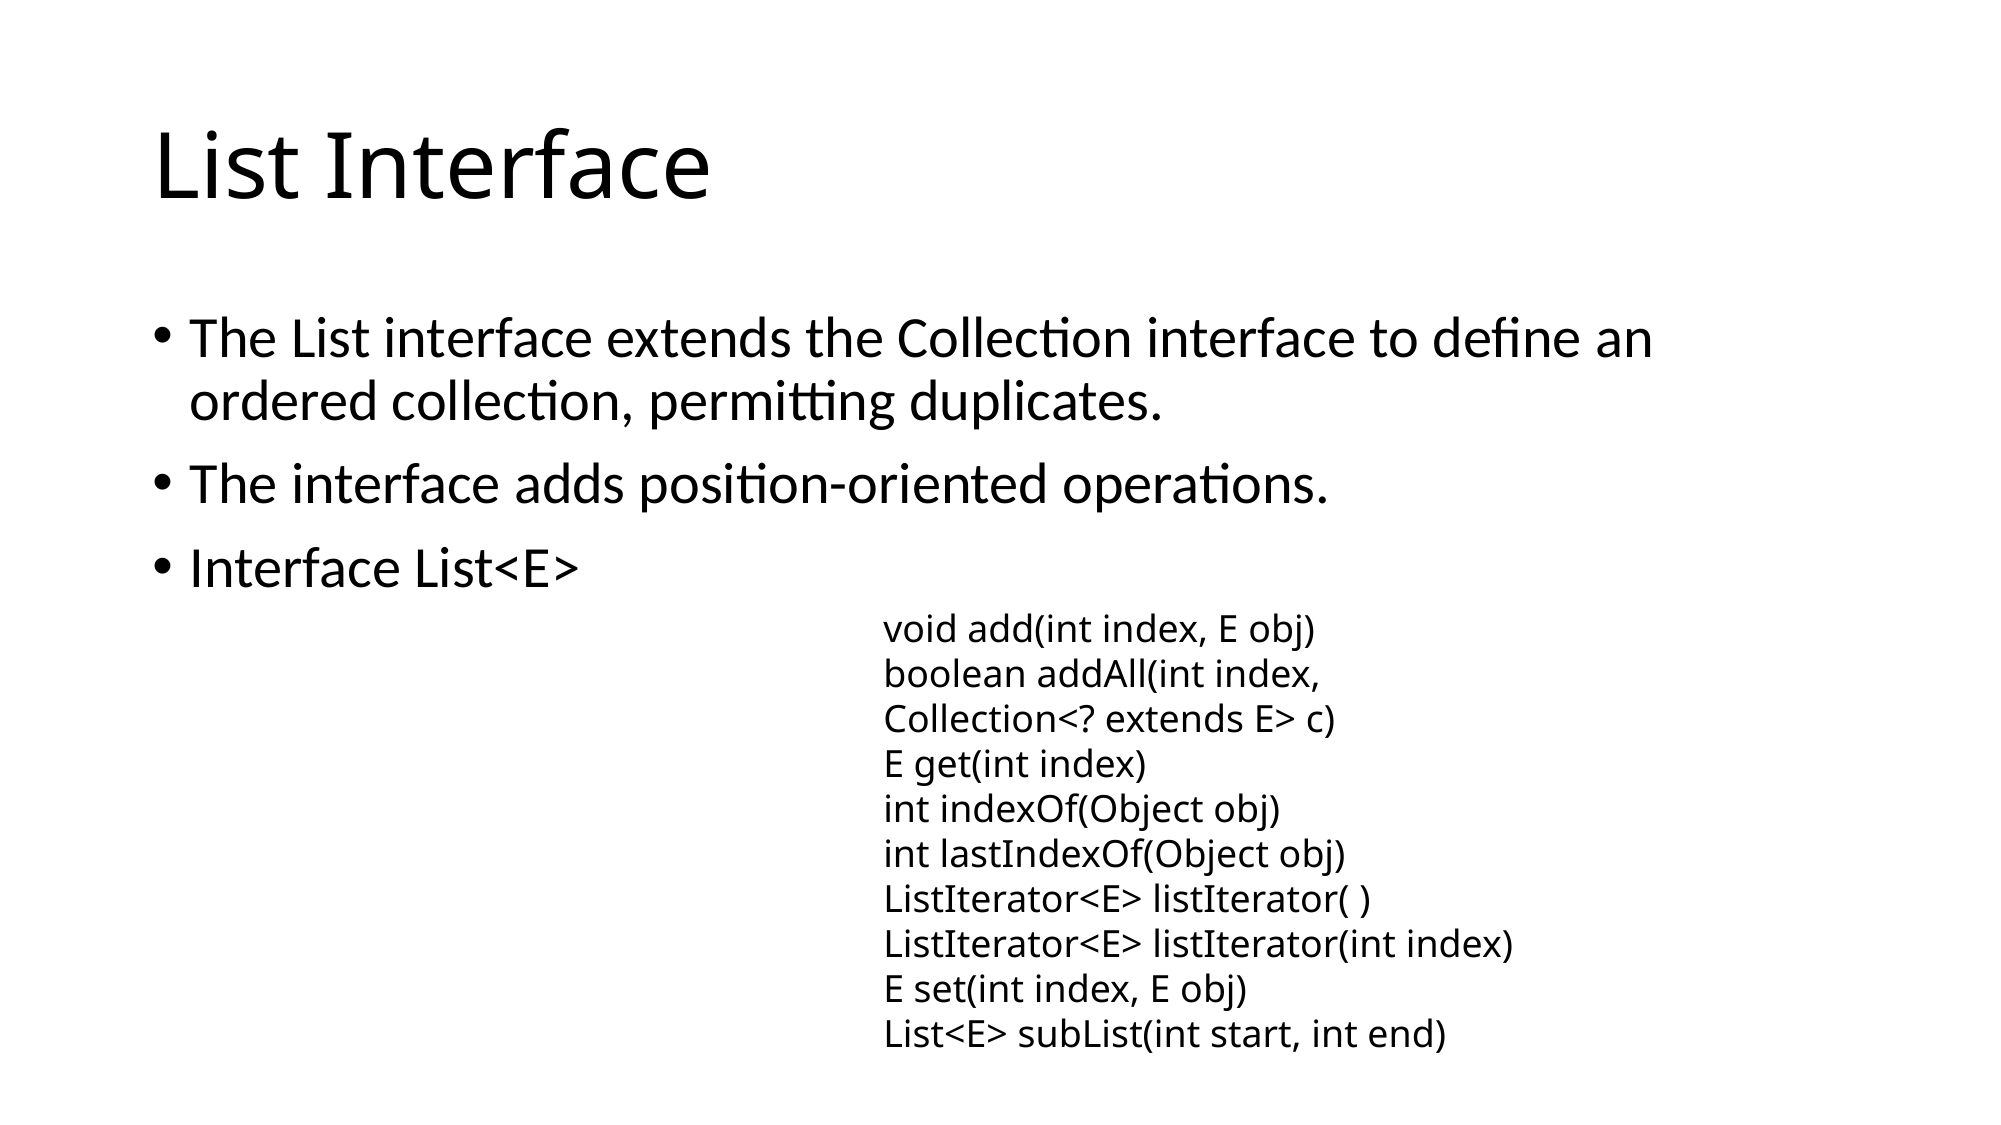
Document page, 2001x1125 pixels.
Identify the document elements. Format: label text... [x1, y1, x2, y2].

list The List interface extends the Collection interface to define an ordered collection, permitting duplicates. The interface adds position-oriented operations. Interface List<E> [137, 299, 1863, 1014]
text_box void add(int index, E obj) boolean addAll(int index, Collection<? extends E> c) E get(int index) int indexOf(Object obj) int lastIndexOf(Object obj) ListIterator<E> listIterator( ) ListIterator<E> listIterator(int index) E set(int index, E obj) List<E> subList(int start, int end) [868, 597, 1785, 1063]
title List Interface [137, 59, 1863, 278]
